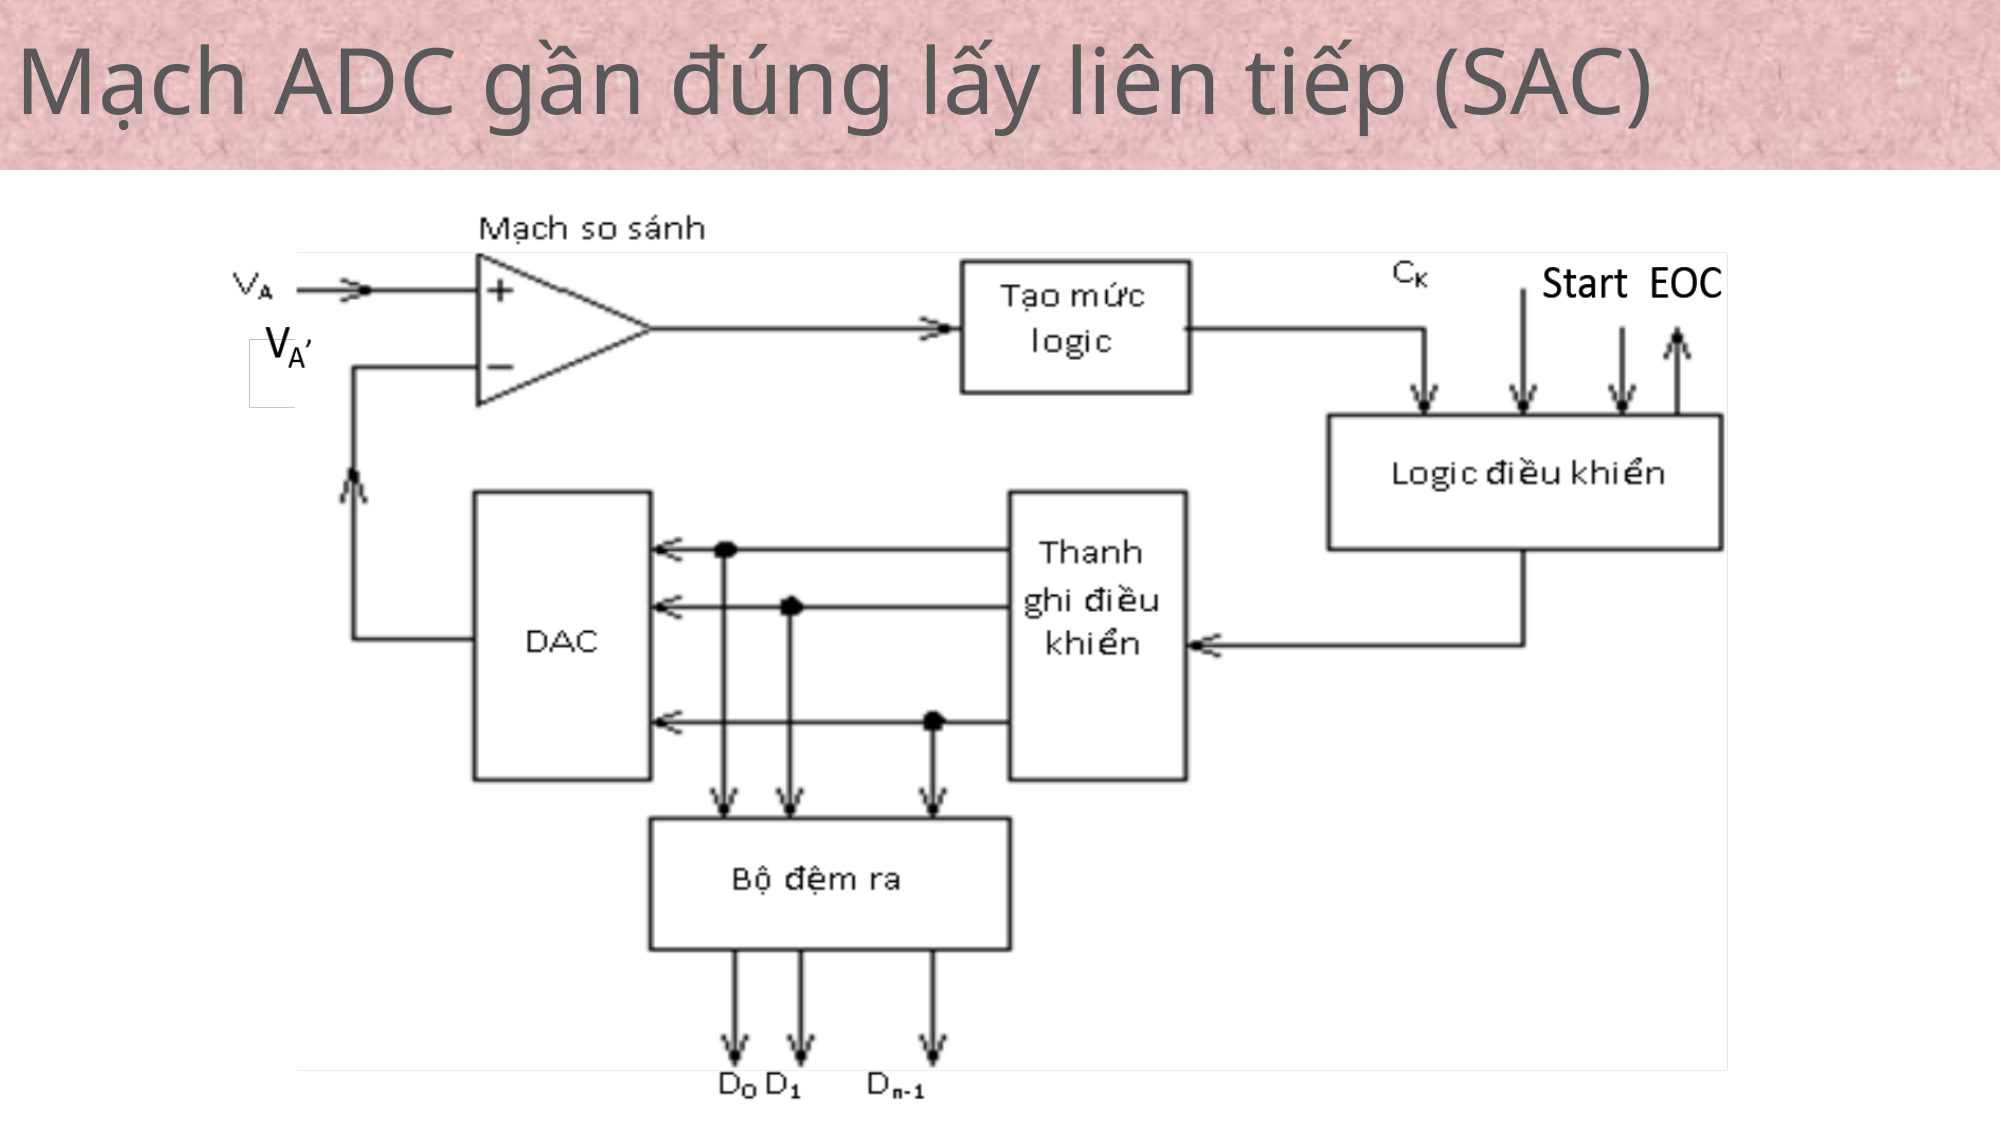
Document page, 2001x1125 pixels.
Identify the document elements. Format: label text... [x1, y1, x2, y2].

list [206, 196, 1807, 1125]
title Mạch ADC gần đúng lấy liên tiếp (SAC) [0, 0, 2000, 170]
